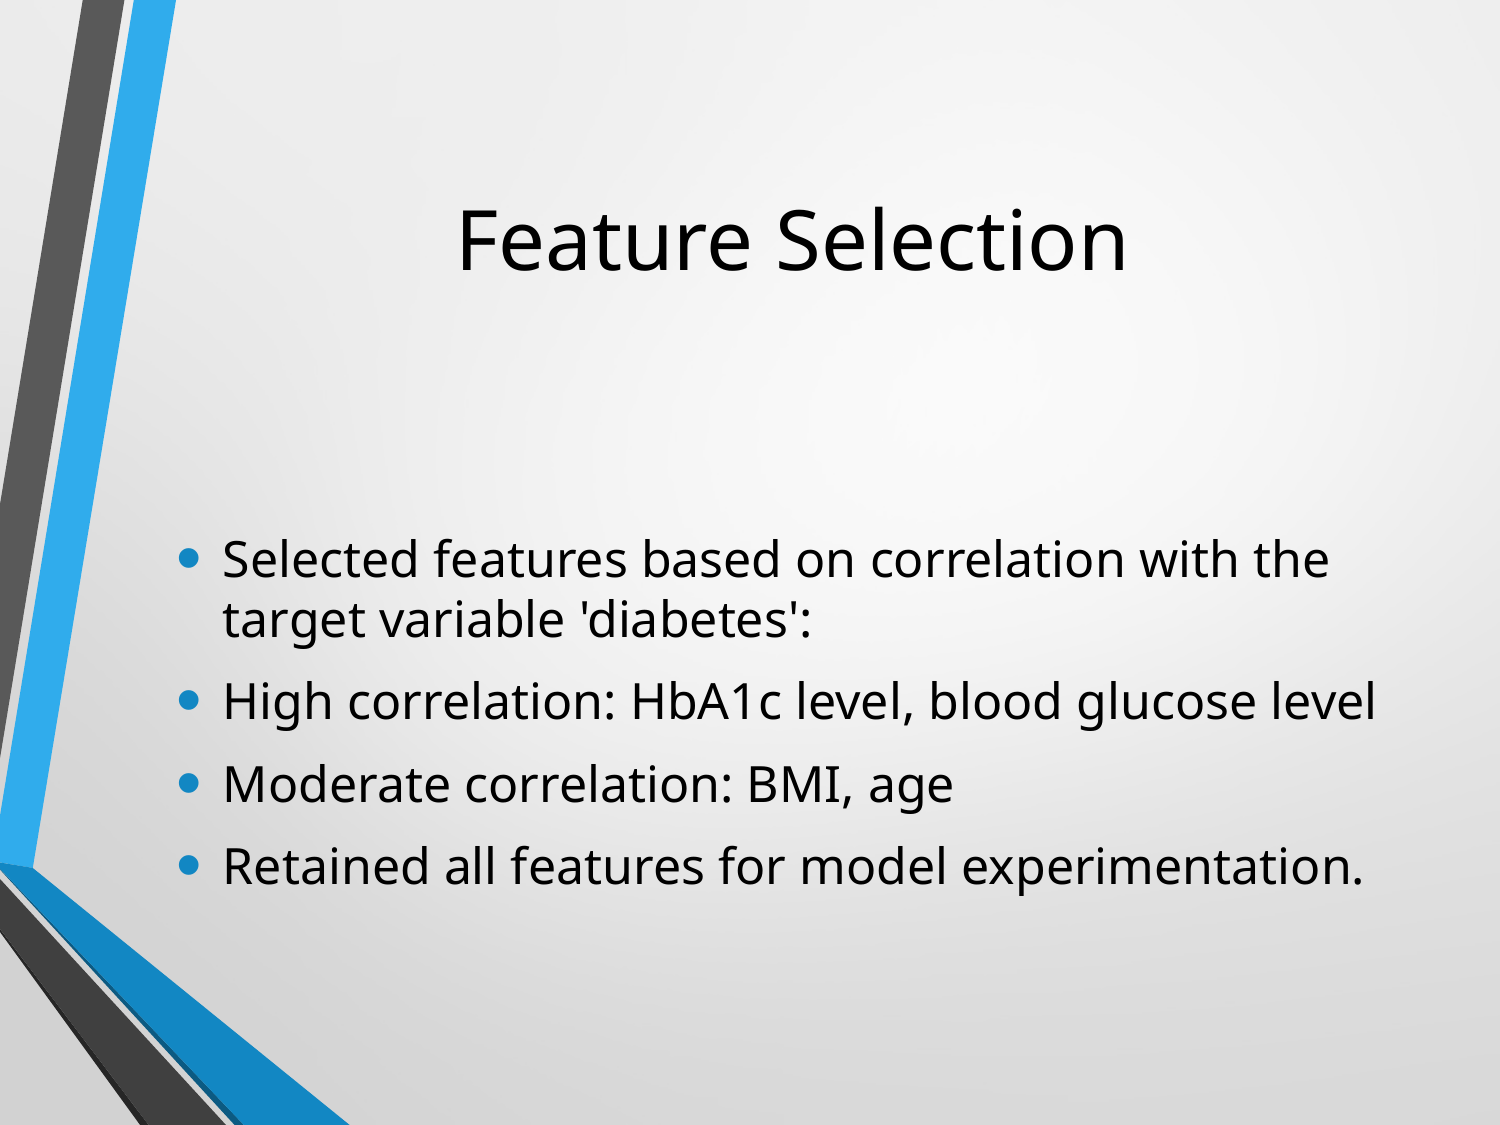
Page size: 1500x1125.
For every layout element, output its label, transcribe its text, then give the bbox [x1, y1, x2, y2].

list Selected features based on correlation with the target variable 'diabetes': High correlation: HbA1c level, blood glucose level Moderate correlation: BMI, age Retained all features for model experimentation. [161, 437, 1425, 985]
title Feature Selection [161, 75, 1425, 400]
